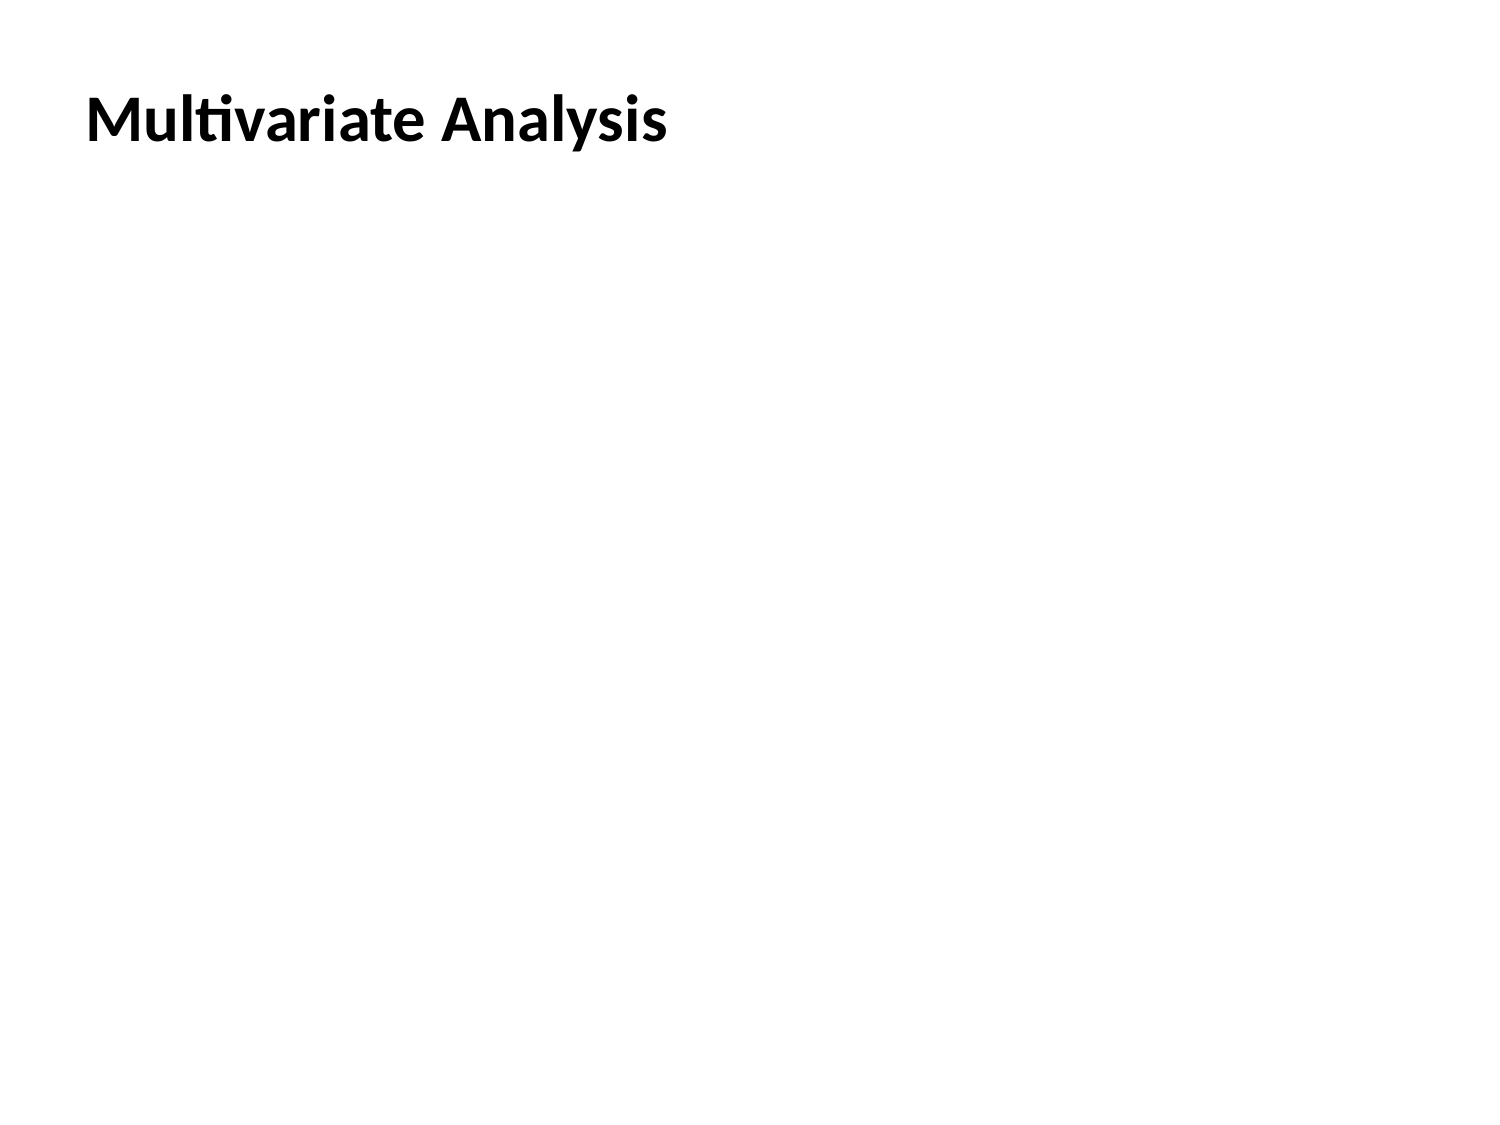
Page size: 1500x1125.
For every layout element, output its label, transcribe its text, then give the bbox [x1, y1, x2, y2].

title Multivariate Analysis [70, 37, 1421, 193]
